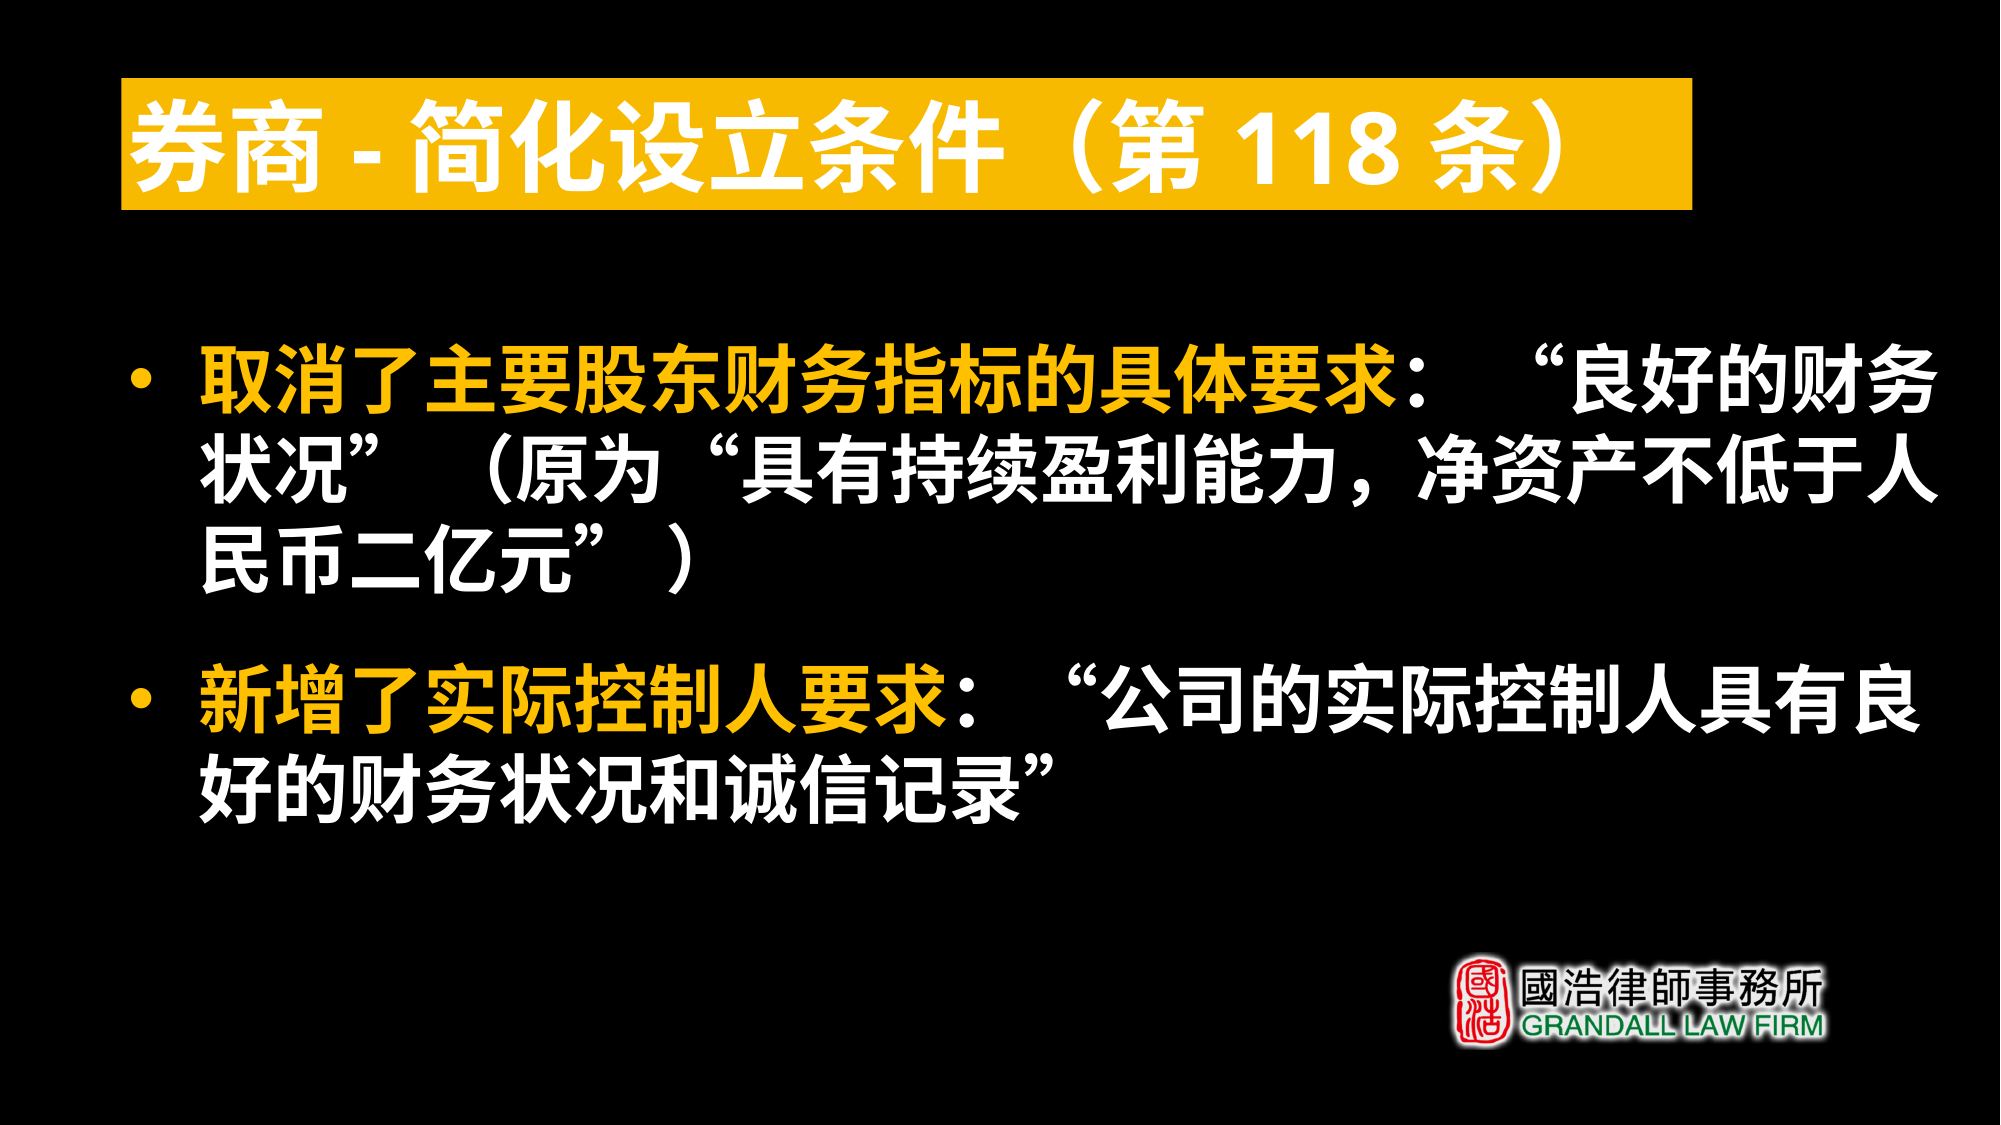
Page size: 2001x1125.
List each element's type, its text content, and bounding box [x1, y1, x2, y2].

text_box 取消了主要股东财务指标的具体要求： “良好的财务状况” （原为“具有持续盈利能力，净资产不低于人民币二亿元” ） 新增了实际控制人要求：“公司的实际控制人具有良好的财务状况和诚信记录” [122, 326, 1963, 978]
text_box 券商-简化设立条件（第118条） [121, 78, 1693, 210]
picture [1444, 952, 1840, 1051]
